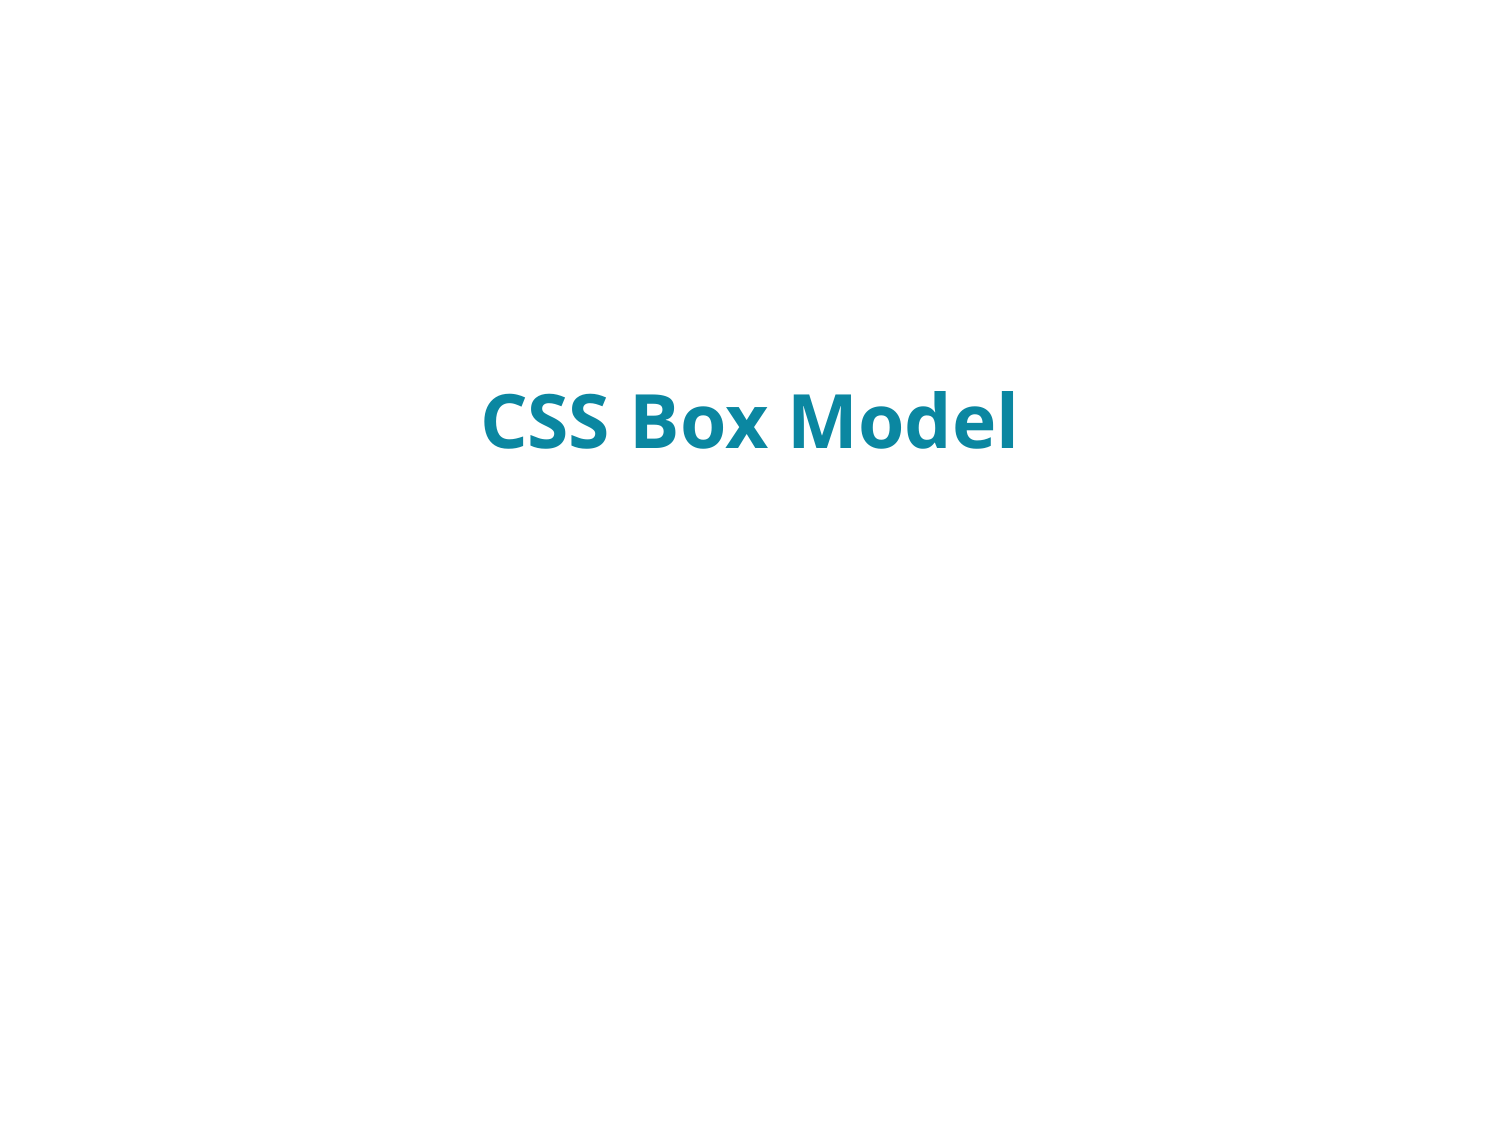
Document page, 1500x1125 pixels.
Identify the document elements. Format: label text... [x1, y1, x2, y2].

title CSS Box Model [75, 324, 1425, 513]
